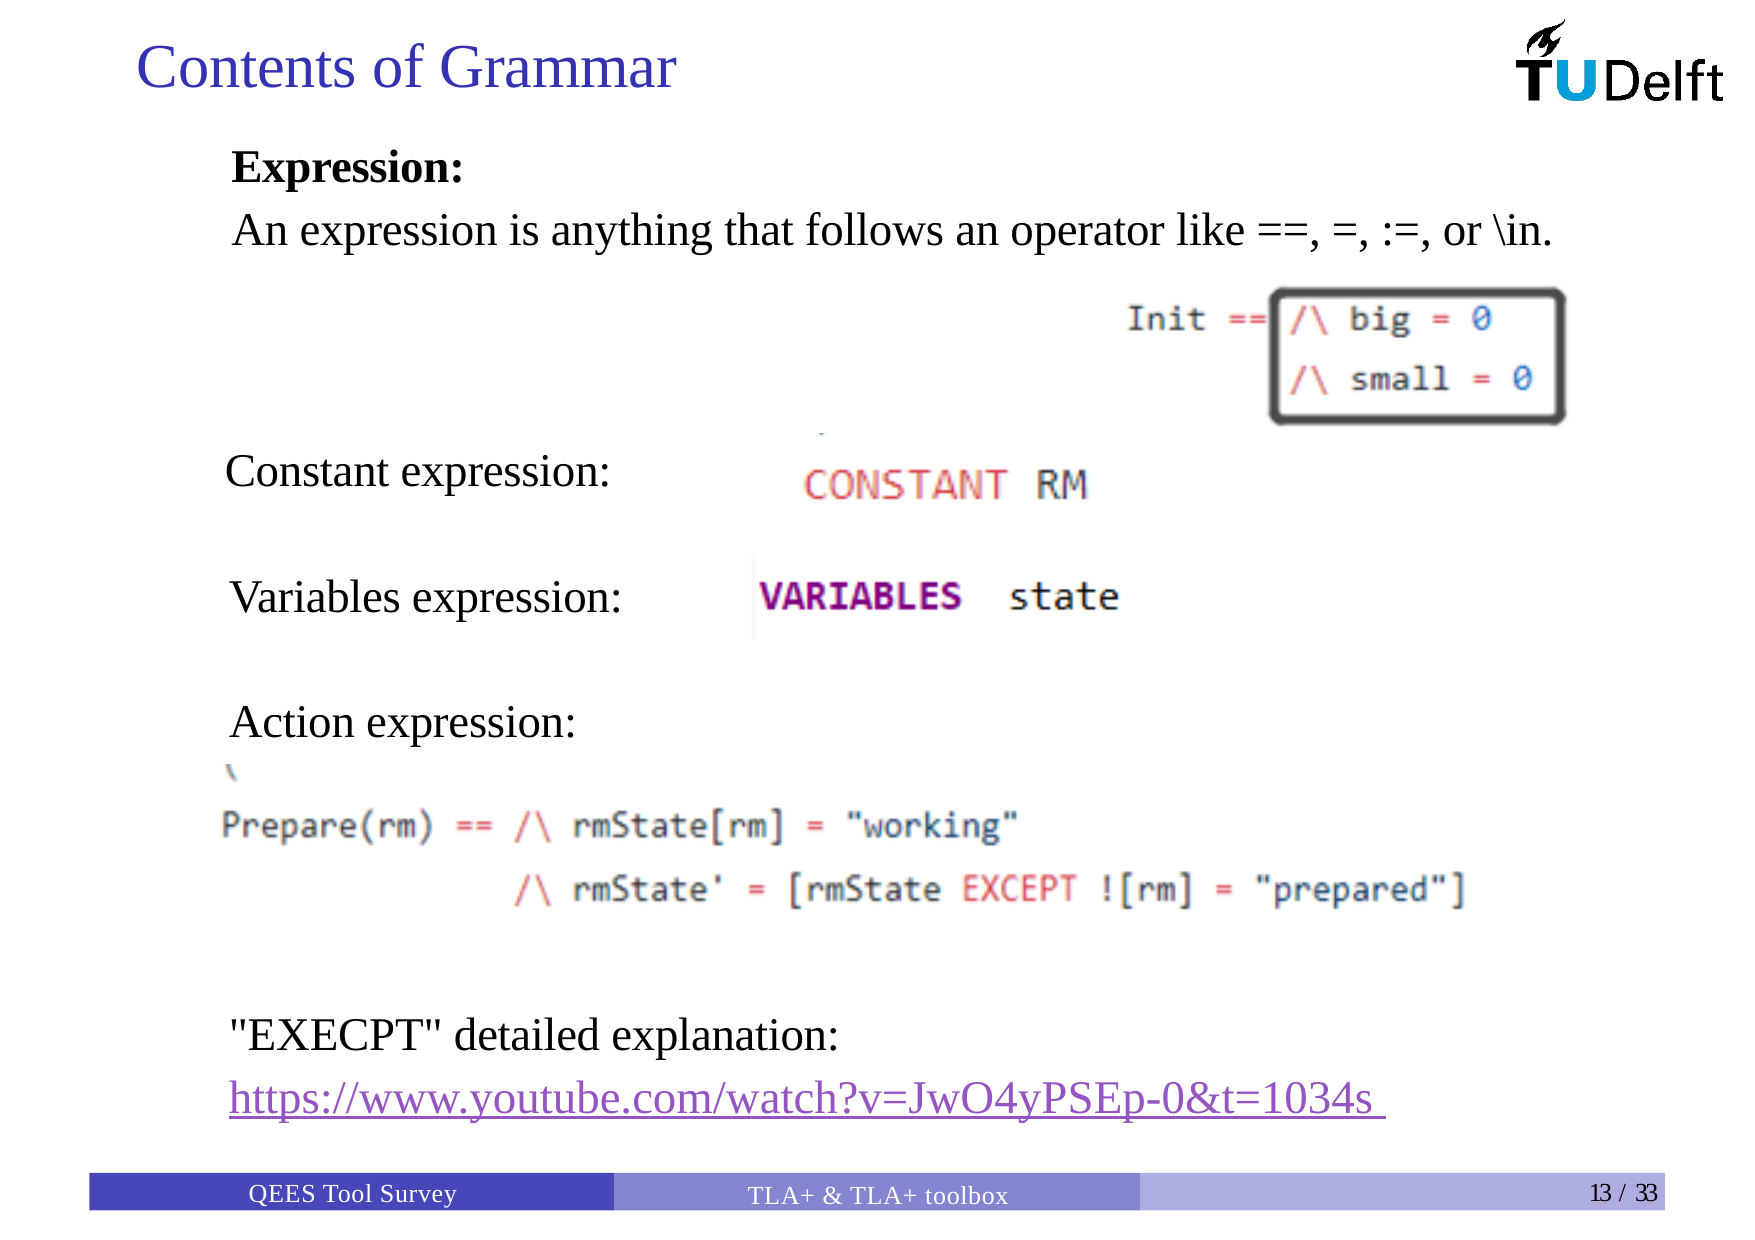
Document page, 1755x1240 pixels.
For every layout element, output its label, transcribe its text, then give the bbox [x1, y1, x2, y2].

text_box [162, 433, 1587, 1132]
title Contents of Grammar [134, 24, 1620, 232]
picture [1106, 283, 1697, 448]
footer TLA+ & TLA+ toolbox [701, 1181, 1053, 1210]
picture [1516, 0, 1723, 101]
slide_number 13 / 33 [1571, 1180, 1665, 1209]
text_box Expression: An expression is anything that follows an operator like ==, =, :=, or \in. [164, 133, 1590, 432]
